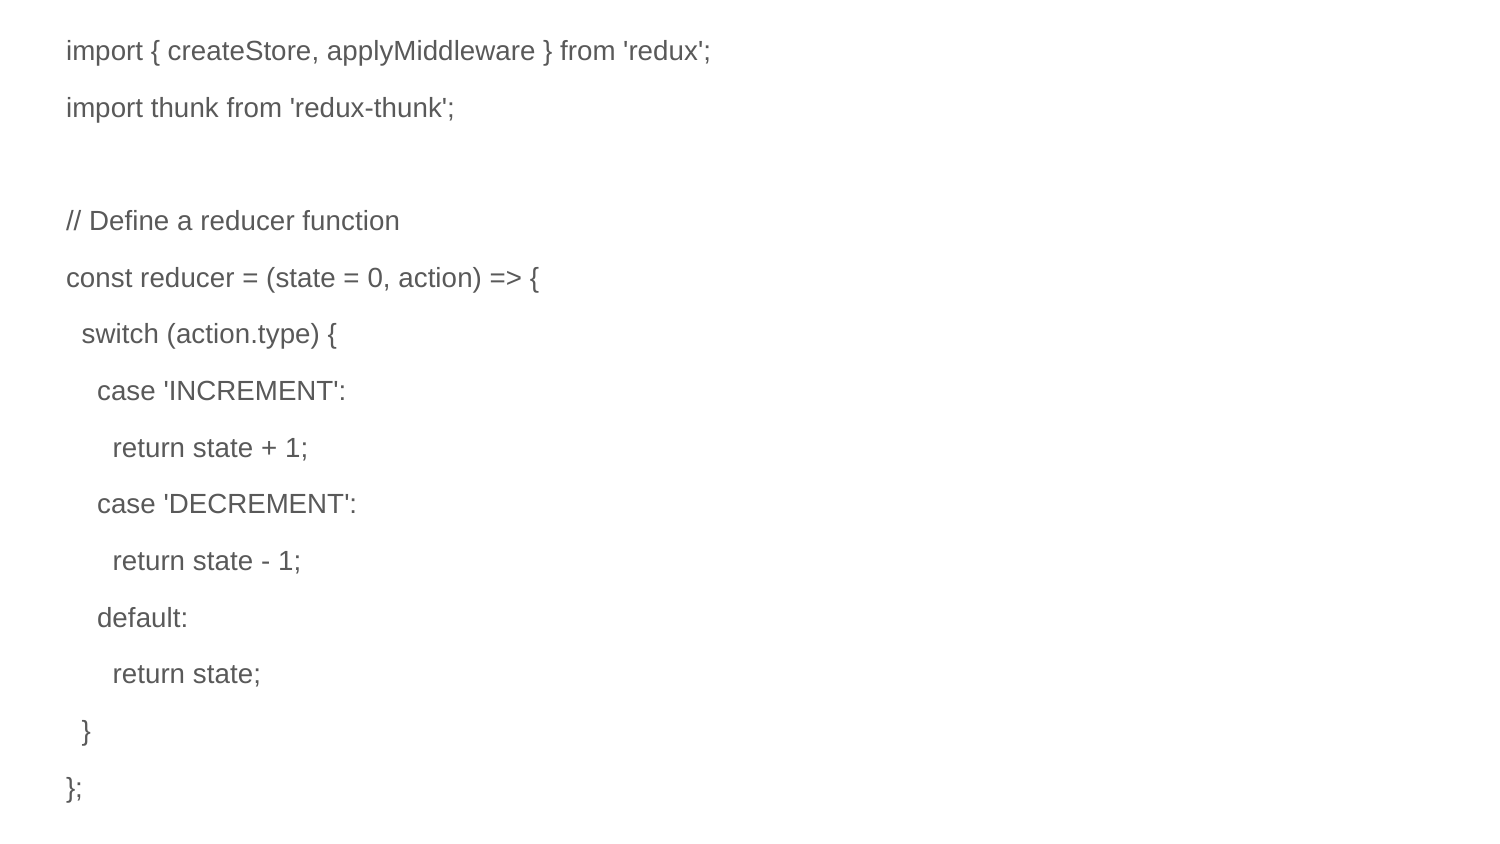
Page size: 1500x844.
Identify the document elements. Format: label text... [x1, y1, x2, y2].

list import { createStore, applyMiddleware } from 'redux'; import thunk from 'redux-thunk'; // Define a reducer function const reducer = (state = 0, action) => { switch (action.type) { case 'INCREMENT': return state + 1; case 'DECREMENT': return state - 1; default: return state; } }; [51, 13, 1449, 821]
